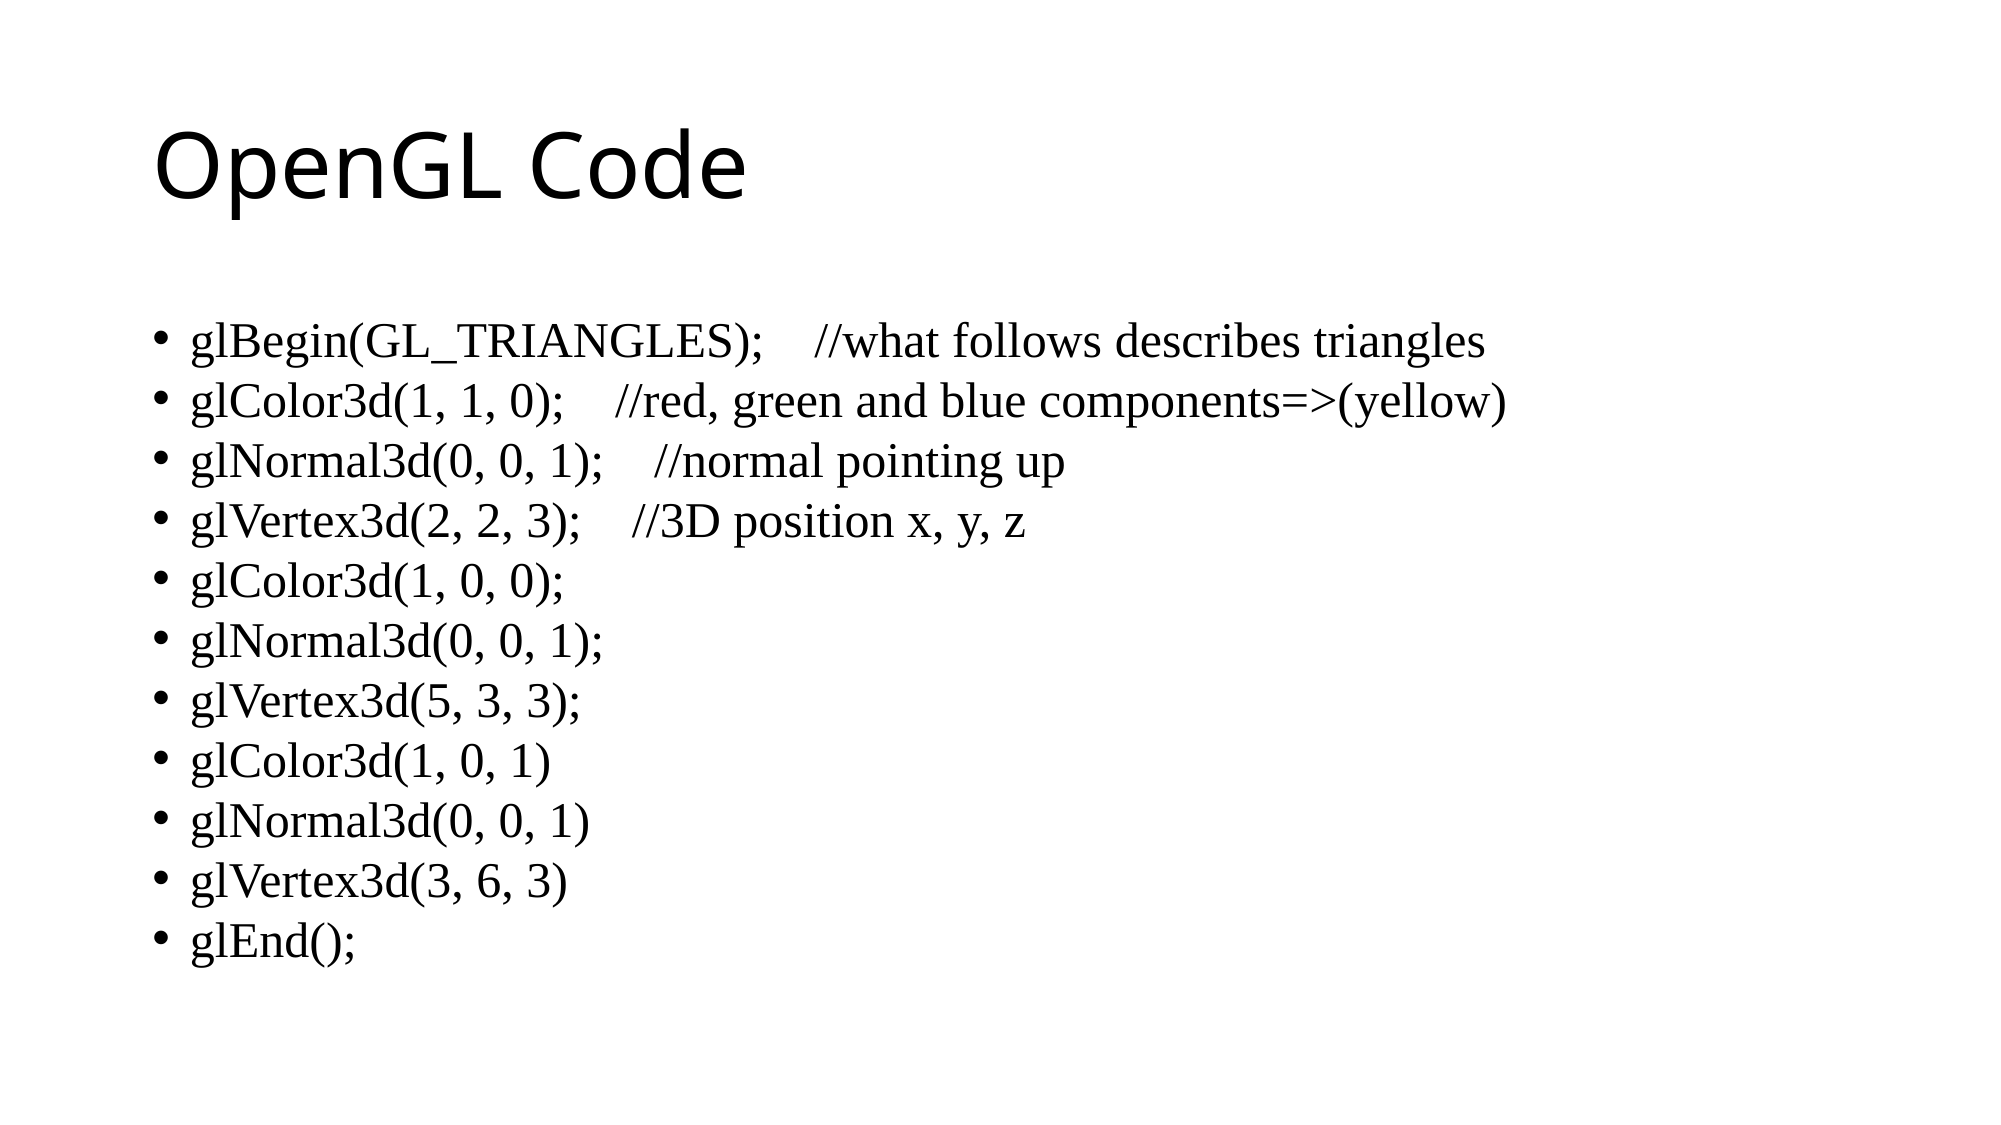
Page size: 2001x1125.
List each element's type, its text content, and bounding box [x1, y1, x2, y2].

list glBegin(GL_TRIANGLES); //what follows describes triangles glColor3d(1, 1, 0); //red, green and blue components=>(yellow) glNormal3d(0, 0, 1); //normal pointing up glVertex3d(2, 2, 3); //3D position x, y, z glColor3d(1, 0, 0); glNormal3d(0, 0, 1); glVertex3d(5, 3, 3); glColor3d(1, 0, 1) glNormal3d(0, 0, 1) glVertex3d(3, 6, 3) glEnd(); [137, 299, 1863, 1014]
title OpenGL Code [137, 59, 1863, 278]
